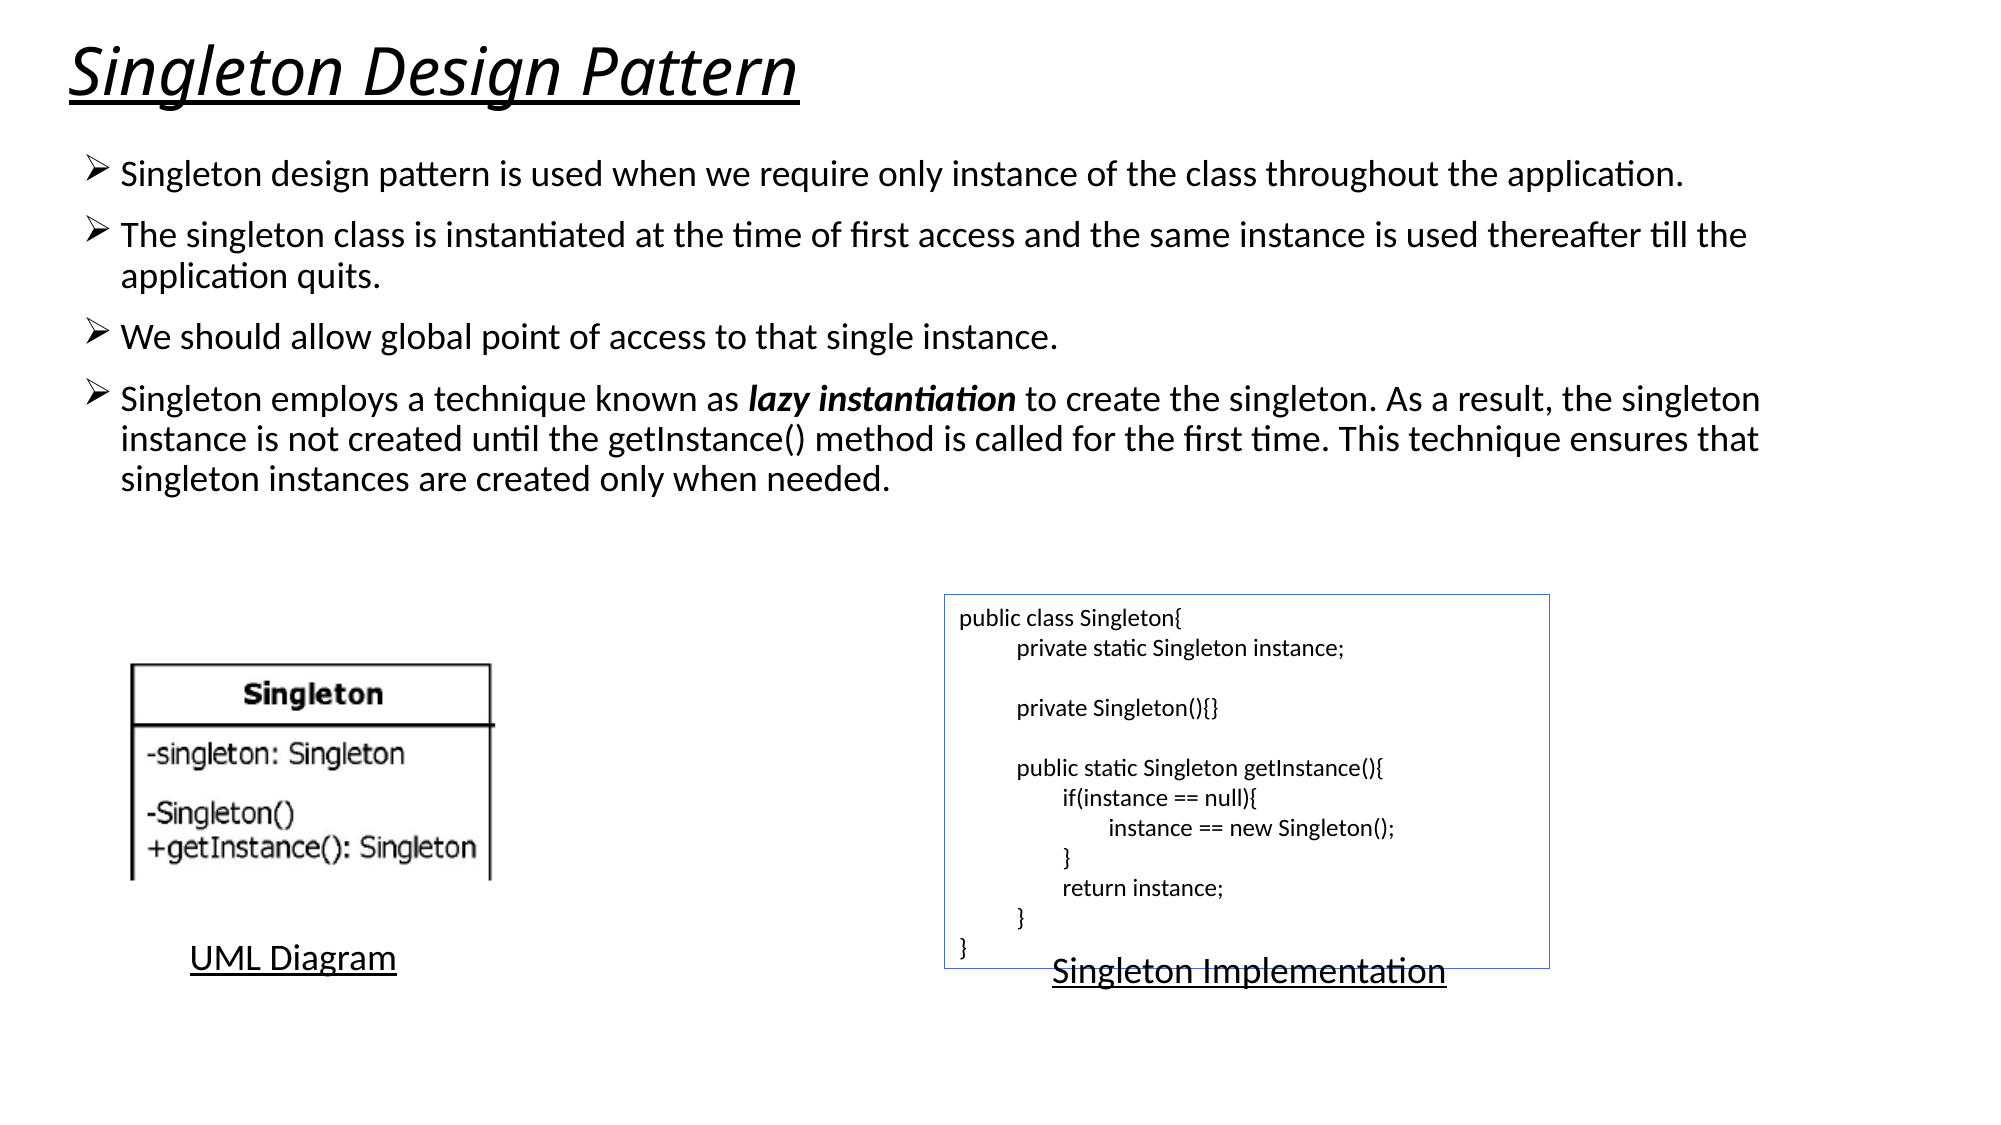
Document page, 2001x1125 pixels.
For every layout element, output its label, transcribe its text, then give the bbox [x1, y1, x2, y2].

list Singleton design pattern is used when we require only instance of the class throughout the application. The singleton class is instantiated at the time of first access and the same instance is used thereafter till the application quits. We should allow global point of access to that single instance. Singleton employs a technique known as lazy instantiation to create the singleton. As a result, the singleton instance is not created until the getInstance() method is called for the first time. This technique ensures that singleton instances are created only when needed. [68, 146, 1889, 574]
title Singleton Design Pattern [53, 0, 1160, 147]
text_box public class Singleton{ private static Singleton instance; private Singleton(){} public static Singleton getInstance(){ if(instance == null){ instance == new Singleton(); } return instance; } } [944, 594, 1550, 969]
text_box Singleton Implementation [1008, 938, 1491, 998]
text_box UML Diagram [130, 926, 457, 986]
picture [115, 648, 511, 906]
